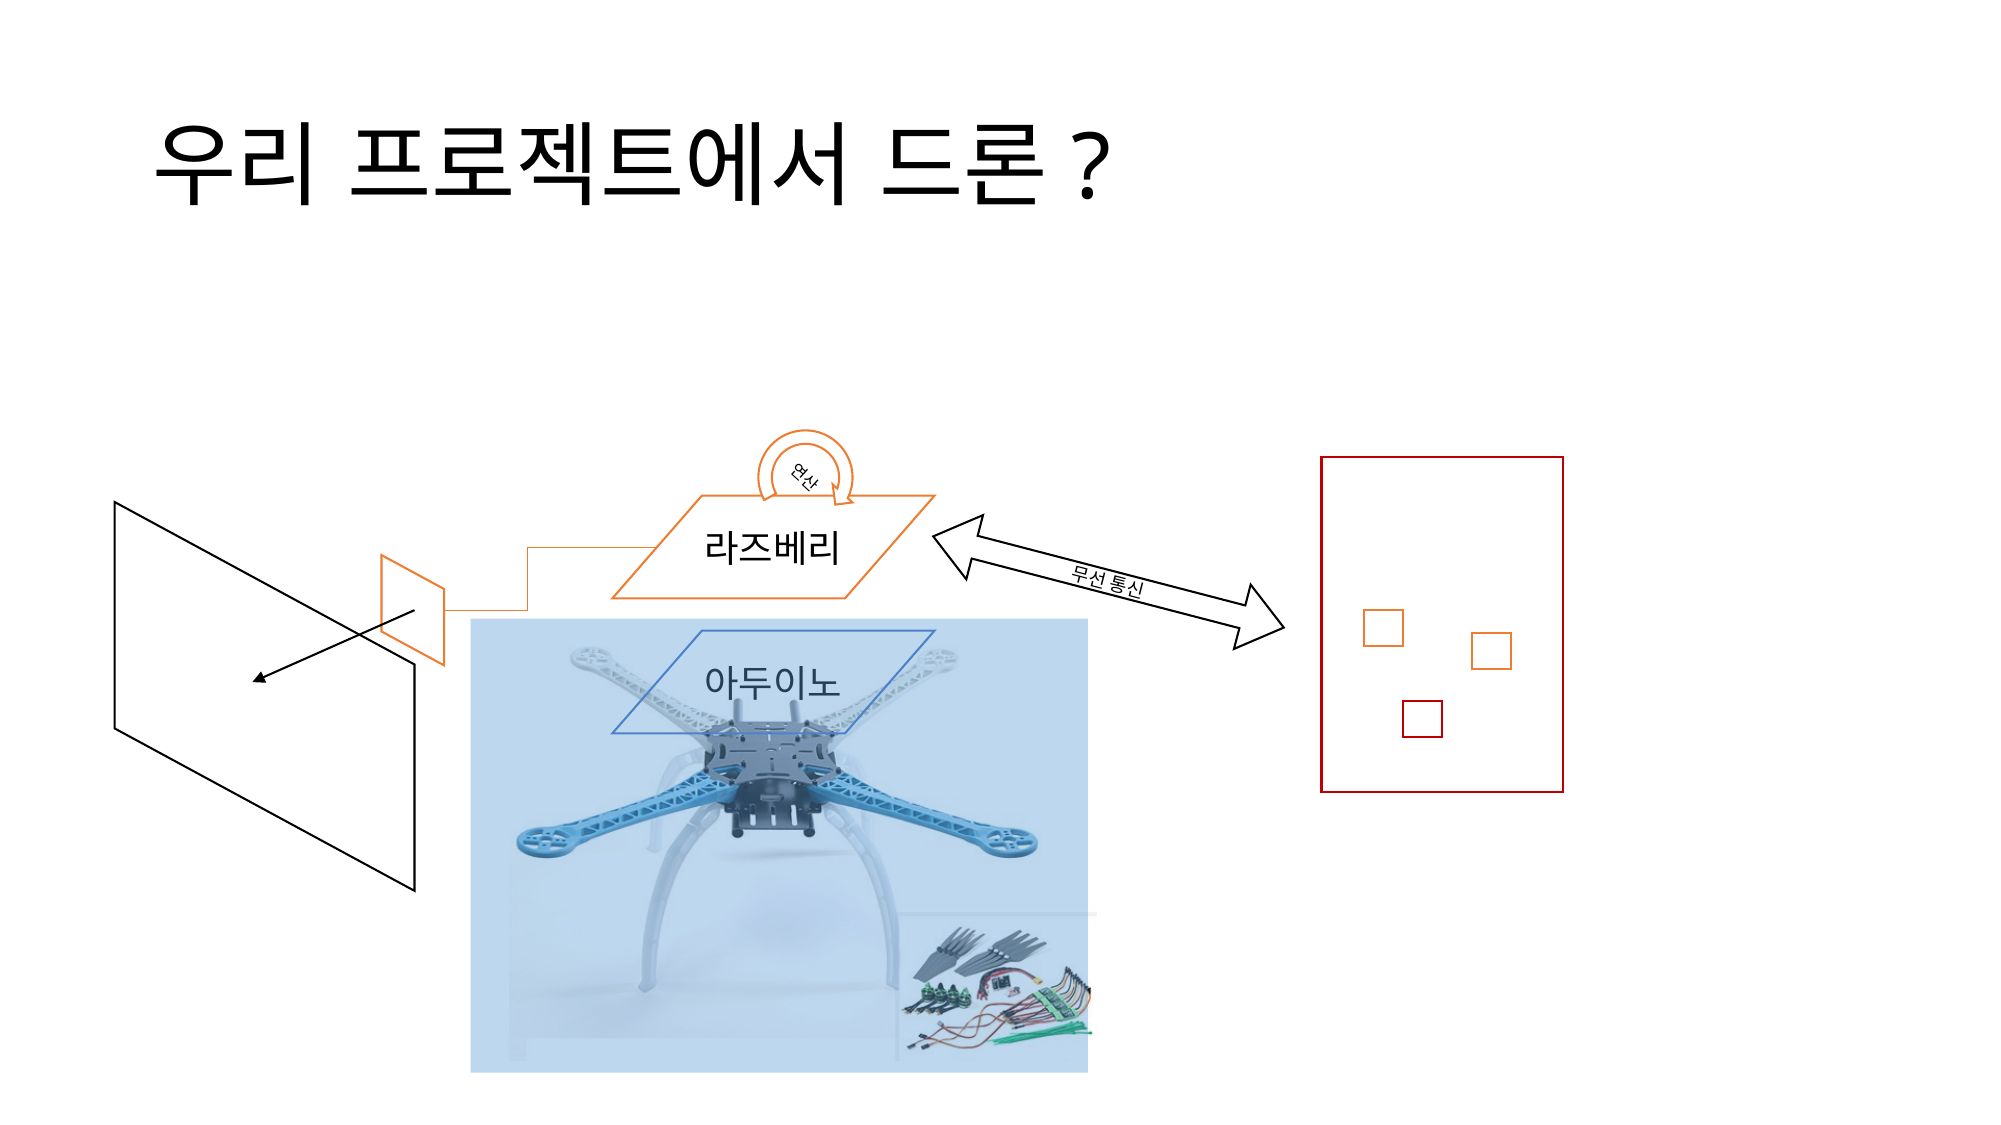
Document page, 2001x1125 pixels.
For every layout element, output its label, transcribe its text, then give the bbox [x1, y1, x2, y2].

text_box 연산 [757, 429, 855, 506]
picture [509, 630, 1097, 1061]
text_box [470, 618, 1088, 1073]
text_box 라즈베리 [655, 494, 937, 600]
text_box [1471, 632, 1512, 670]
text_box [444, 547, 658, 611]
text_box [1402, 700, 1443, 738]
text_box [1320, 456, 1564, 793]
text_box [380, 553, 446, 668]
text_box [1363, 609, 1404, 647]
text_box [113, 500, 416, 893]
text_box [252, 610, 415, 683]
title 우리 프로젝트에서 드론? [137, 59, 1863, 278]
text_box 무선 통신 [931, 513, 1286, 651]
